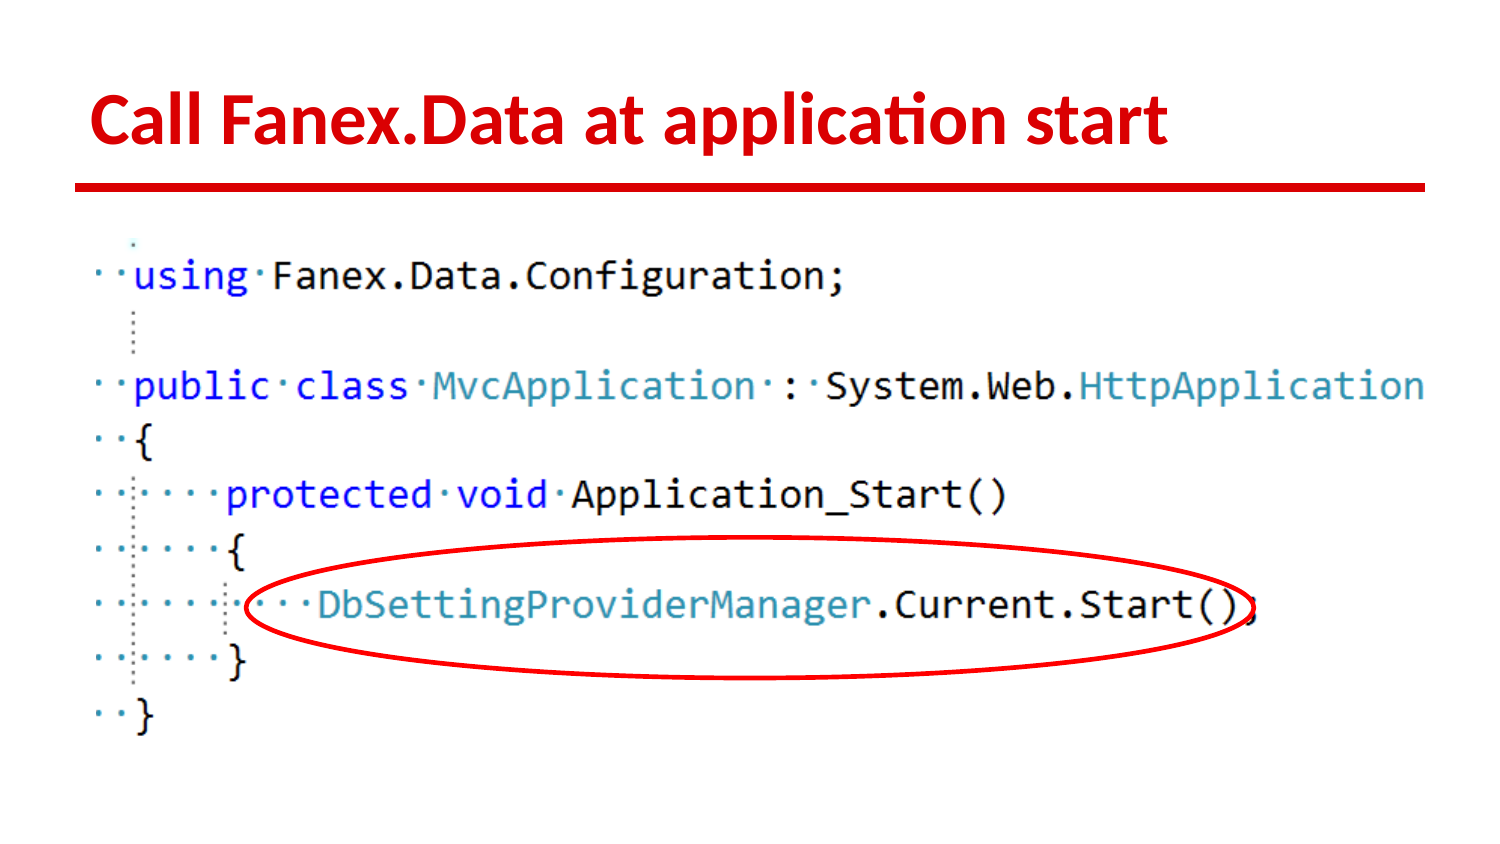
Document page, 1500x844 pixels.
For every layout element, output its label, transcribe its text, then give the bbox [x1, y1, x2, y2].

title Call Fanex.Data at application start [75, 33, 1425, 175]
picture [96, 238, 1455, 751]
